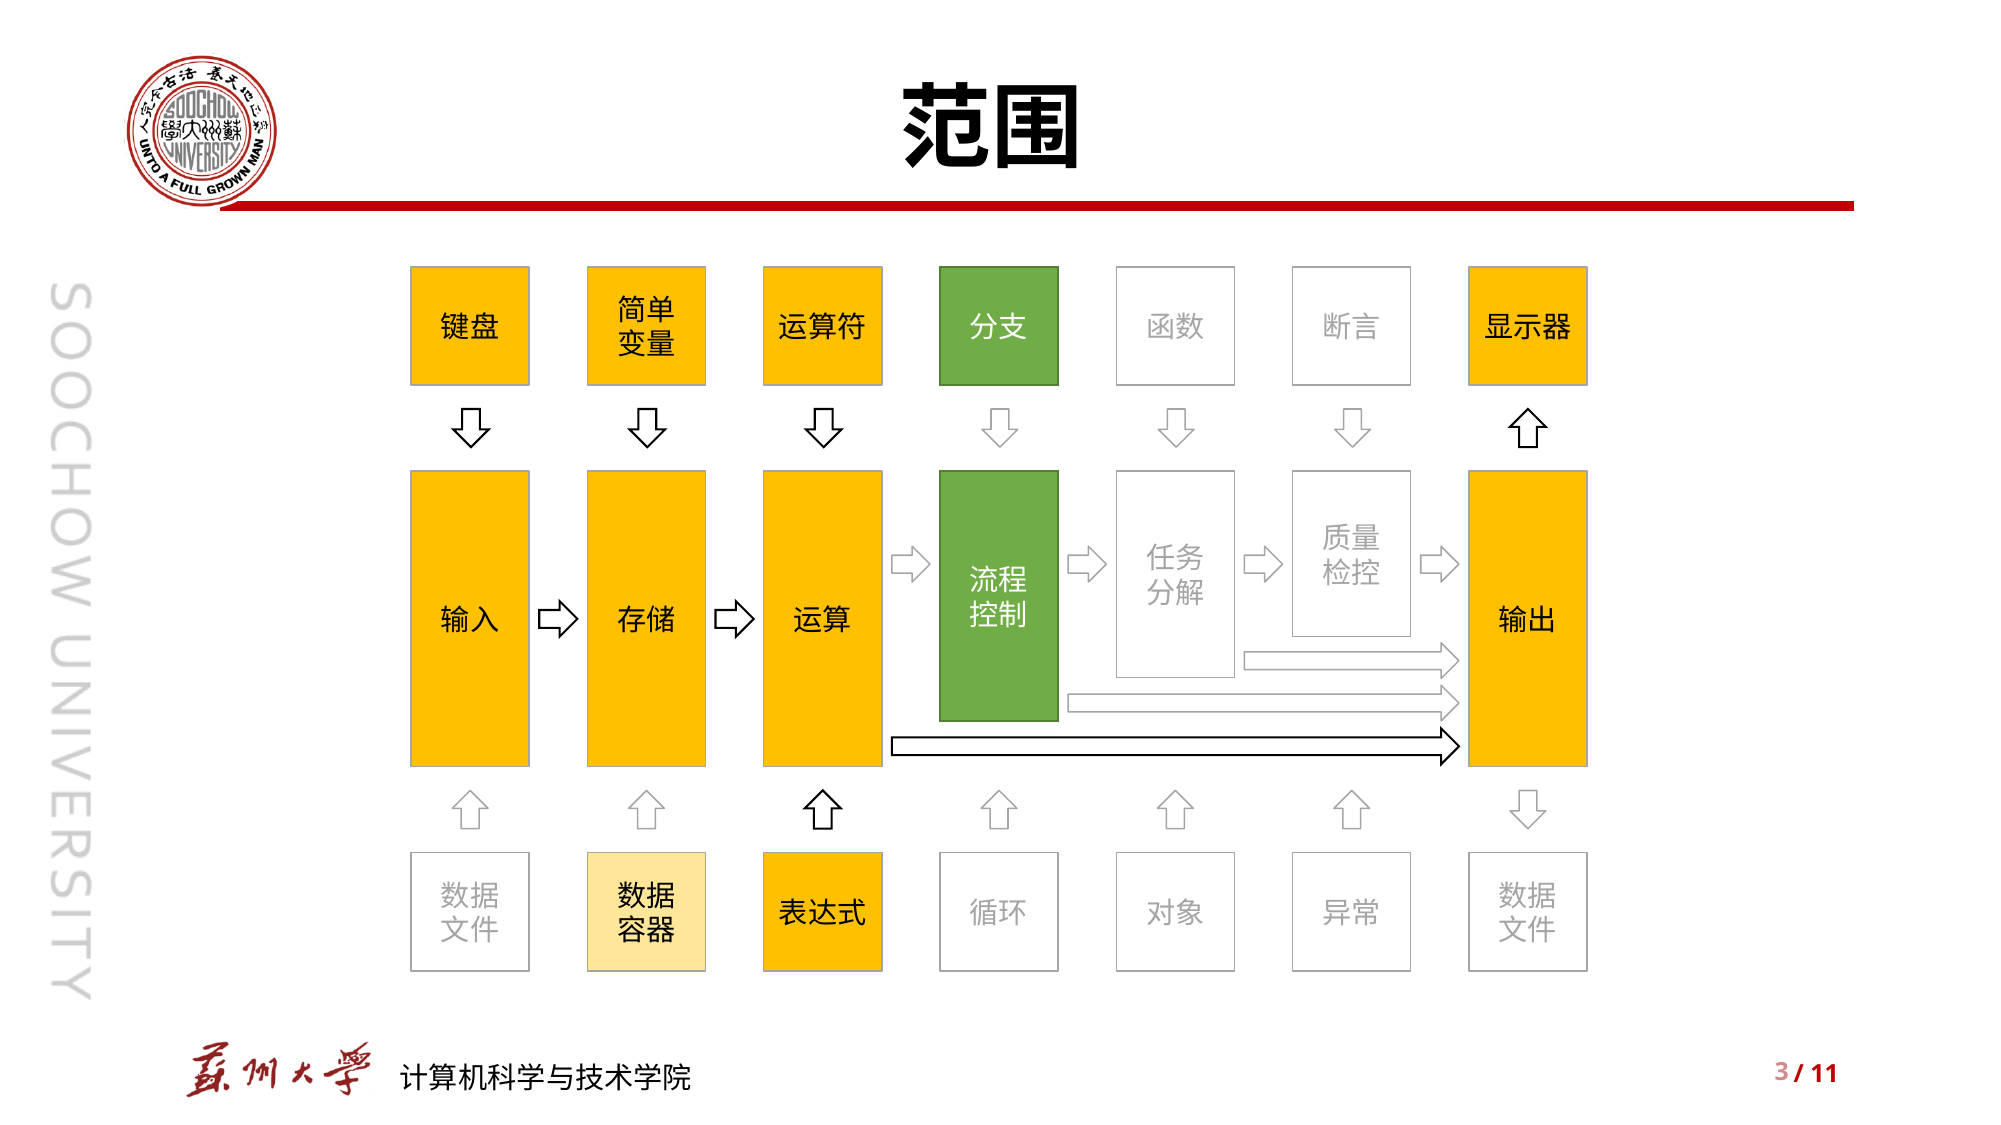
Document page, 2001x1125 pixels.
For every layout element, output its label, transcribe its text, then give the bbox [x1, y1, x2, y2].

text_box 输出 [1468, 471, 1587, 767]
text_box [452, 790, 488, 829]
text_box 表达式 [763, 852, 882, 971]
slide_number 3 [1412, 1042, 1804, 1103]
text_box 键盘 [411, 266, 530, 385]
picture [41, 267, 103, 1012]
text_box 函数 [1116, 266, 1235, 385]
picture [184, 1038, 380, 1099]
text_box [1420, 546, 1459, 582]
title 范围 [128, 60, 1854, 202]
text_box [1068, 685, 1459, 721]
text_box 异常 [1292, 852, 1411, 971]
text_box [982, 409, 1018, 448]
text_box 流程 控制 [939, 470, 1059, 722]
text_box [628, 790, 665, 829]
text_box 数据 容器 [587, 852, 706, 971]
text_box [1333, 790, 1370, 829]
text_box 循环 [939, 852, 1059, 971]
text_box [450, 407, 492, 449]
text_box 对象 [1116, 852, 1235, 971]
text_box [626, 407, 668, 449]
text_box 输入 [411, 471, 530, 767]
text_box 数据 文件 [411, 852, 530, 971]
text_box 简单 变量 [587, 266, 706, 385]
text_box [981, 790, 1017, 829]
text_box [1334, 409, 1371, 448]
picture [122, 51, 282, 211]
text_box [1510, 790, 1546, 829]
text_box [1068, 546, 1107, 582]
text_box 运算 [763, 471, 882, 767]
text_box 断言 [1292, 266, 1411, 385]
text_box [714, 598, 756, 640]
text_box 运算符 [763, 266, 882, 385]
text_box [890, 725, 1461, 767]
text_box [1244, 546, 1283, 582]
text_box 质量 检控 [1292, 471, 1411, 637]
text_box [803, 407, 844, 449]
text_box [891, 546, 931, 582]
text_box 任务 分解 [1116, 471, 1235, 678]
text_box 分支 [939, 266, 1059, 386]
text_box [1244, 642, 1459, 679]
text_box 显示器 [1468, 266, 1587, 385]
text_box [538, 598, 579, 640]
text_box [1157, 790, 1194, 829]
text_box [802, 788, 844, 830]
text_box [1158, 409, 1195, 448]
text_box 存储 [587, 471, 706, 767]
text_box [1507, 407, 1549, 449]
text_box 数据 文件 [1468, 852, 1587, 971]
